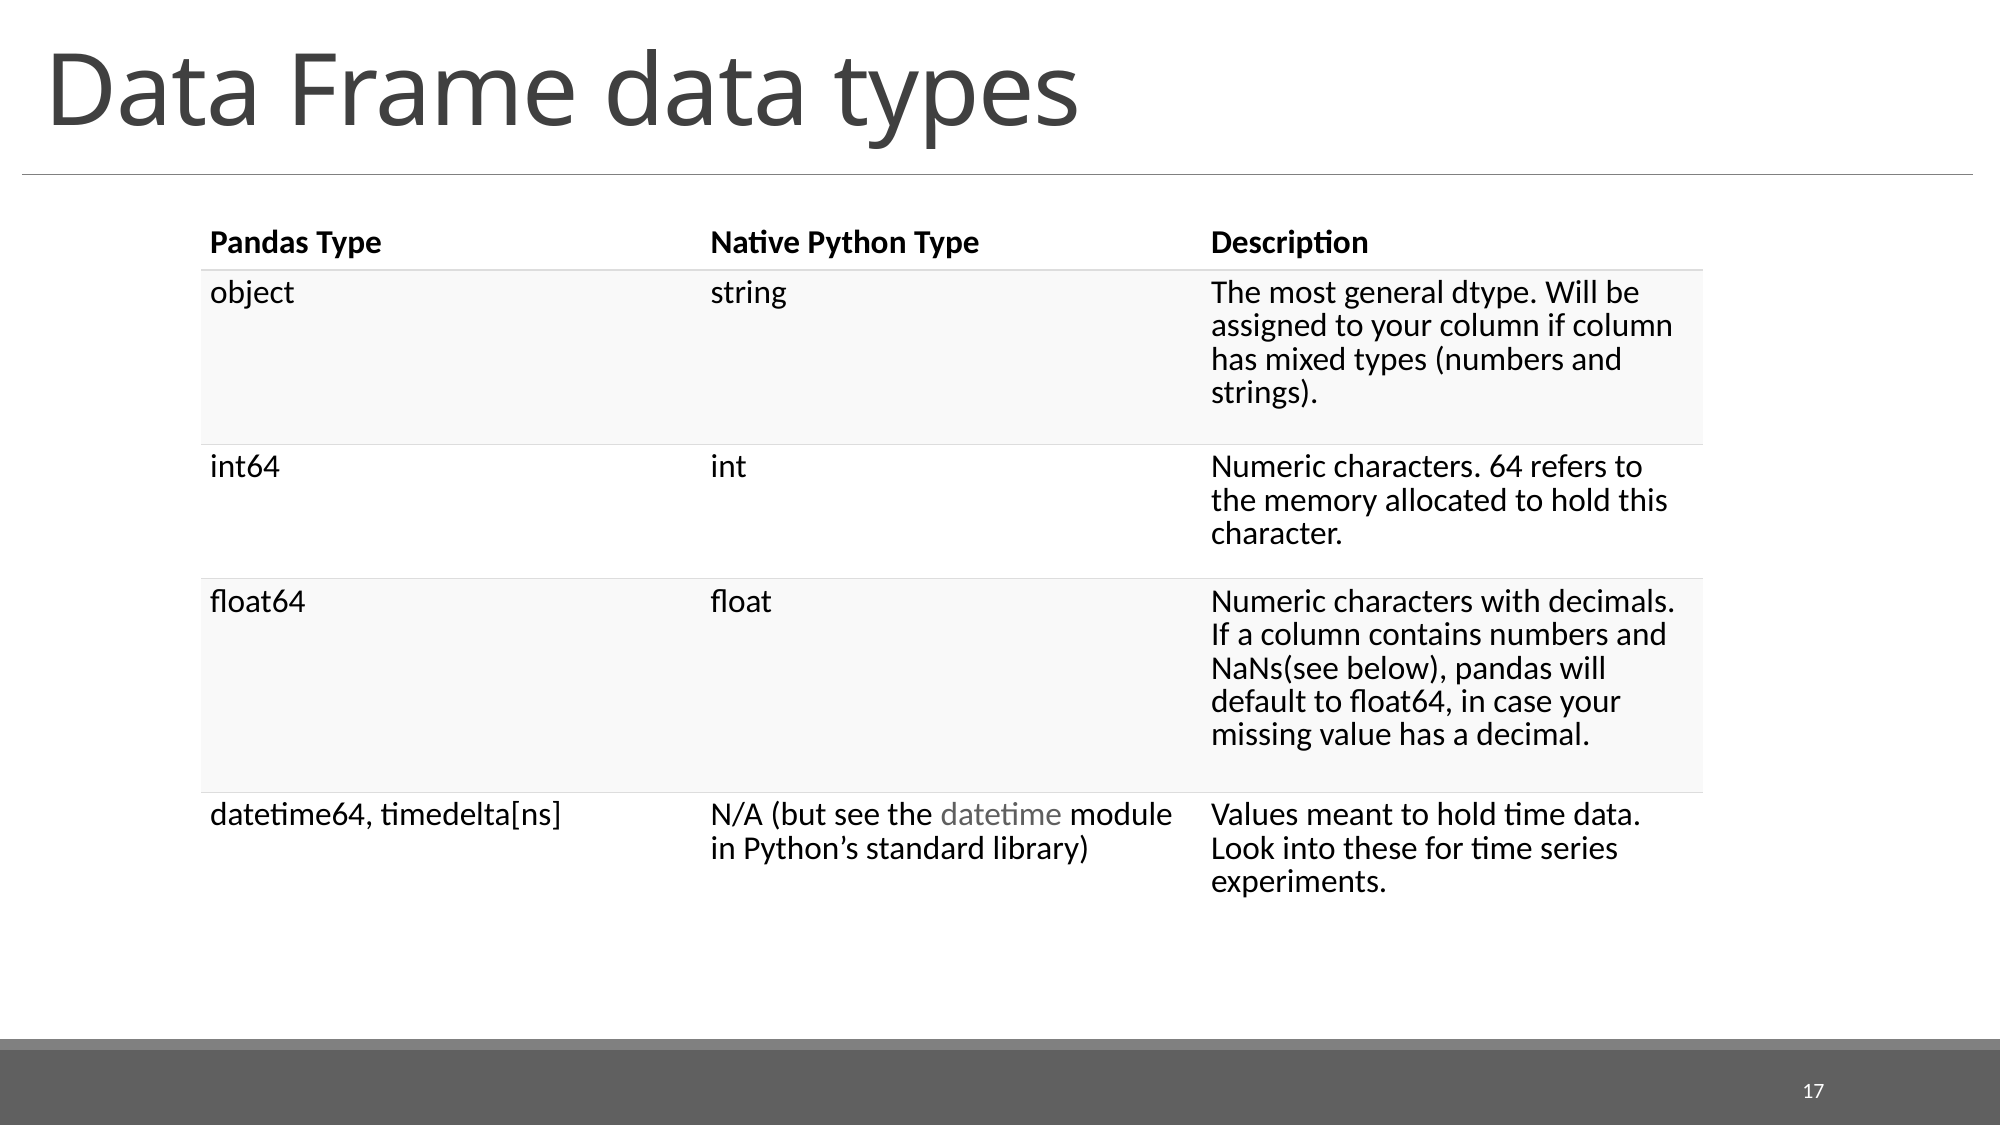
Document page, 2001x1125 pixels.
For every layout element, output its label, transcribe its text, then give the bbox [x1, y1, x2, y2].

table_header Description [1202, 213, 1703, 269]
table_cell int64 [201, 445, 702, 578]
table_header Pandas Type [201, 213, 702, 269]
table_cell Values meant to hold time data. Look into these for time series experiments. [1202, 793, 1703, 927]
table_cell float64 [201, 579, 702, 792]
slide_number 17 [1624, 1059, 1840, 1120]
table_cell float [702, 579, 1202, 792]
table_cell Numeric characters with decimals. If a column contains numbers and NaNs(see below), pandas will default to float64, in case your missing value has a decimal. [1202, 579, 1703, 792]
table_cell string [702, 271, 1202, 444]
table_cell N/A (but see the datetime module in Python’s standard library) [702, 793, 1202, 927]
table_cell Numeric characters. 64 refers to the memory allocated to hold this character. [1202, 445, 1703, 578]
table_cell The most general dtype. Will be assigned to your column if column has mixed types (numbers and strings). [1202, 271, 1703, 444]
table_cell object [201, 271, 702, 444]
title Data Frame data types [29, 22, 1969, 154]
table_cell int [702, 445, 1202, 578]
table_header Native Python Type [702, 213, 1202, 269]
table_cell datetime64, timedelta[ns] [201, 793, 702, 927]
